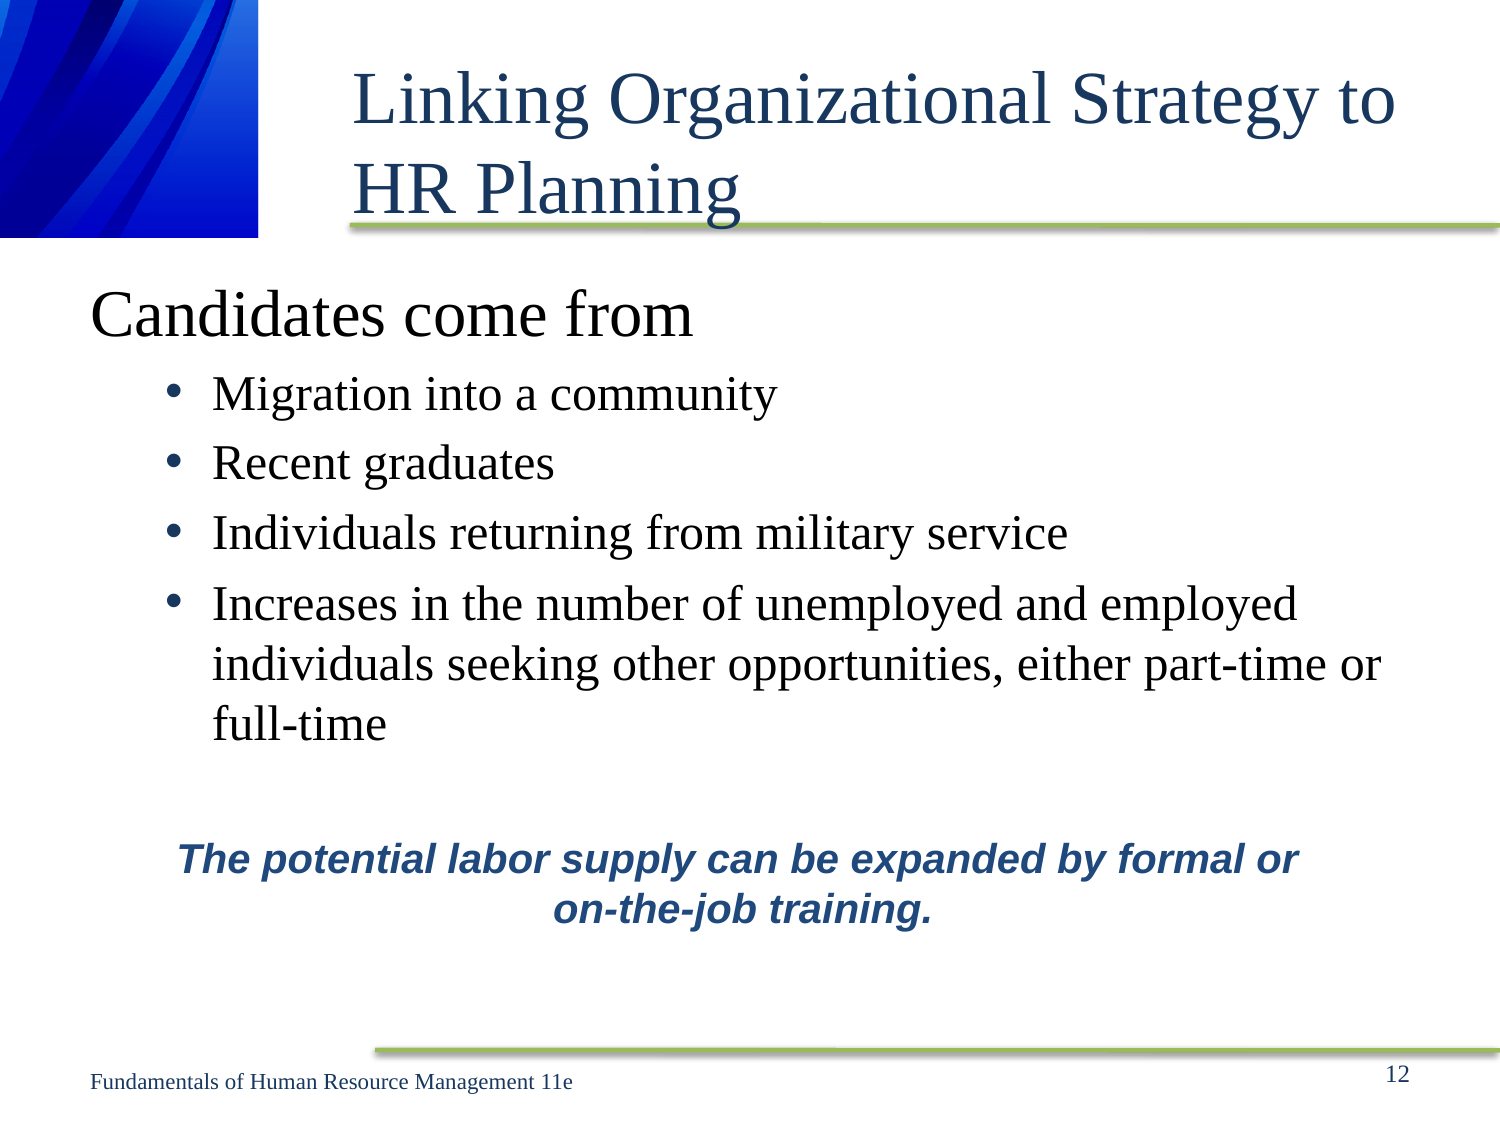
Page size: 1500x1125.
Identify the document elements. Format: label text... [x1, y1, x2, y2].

slide_number 12 [1074, 1042, 1425, 1103]
title Linking Organizational Strategy to HR Planning [337, 44, 1426, 233]
footer Fundamentals of Human Resource Management 11e [75, 1050, 638, 1110]
list Candidates come from Migration into a community Recent graduates Individuals returning from military service Increases in the number of unemployed and employed individuals seeking other opportunities, either part-time or full-time [74, 262, 1426, 1006]
picture [0, 0, 259, 238]
text_box The potential labor supply can be expanded by formal or on-the-job training. [75, 824, 1400, 940]
